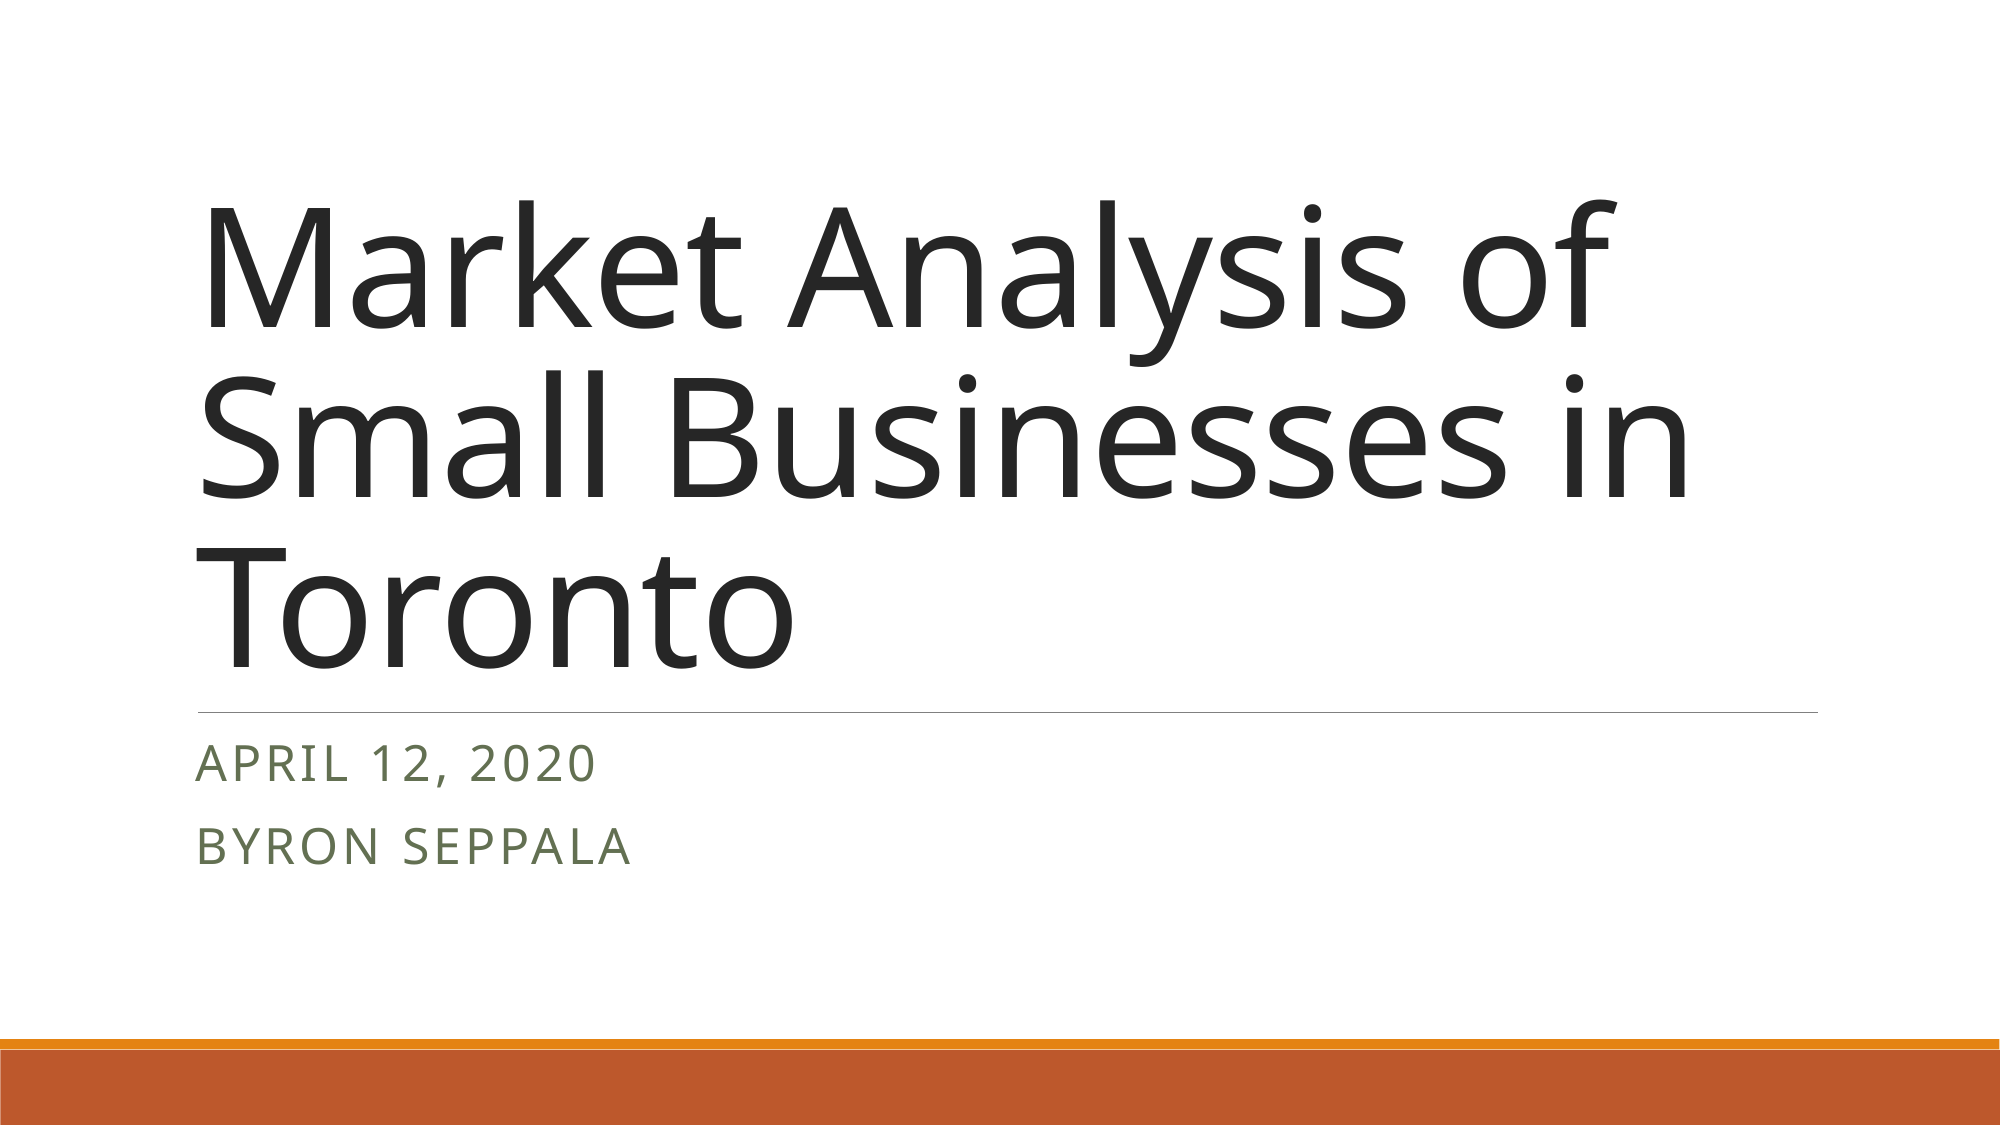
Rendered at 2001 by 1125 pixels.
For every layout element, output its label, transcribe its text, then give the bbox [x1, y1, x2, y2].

subtitle April 12, 2020 Byron Seppala [180, 730, 1831, 919]
title Market Analysis of Small Businesses in Toronto [180, 124, 1830, 710]
